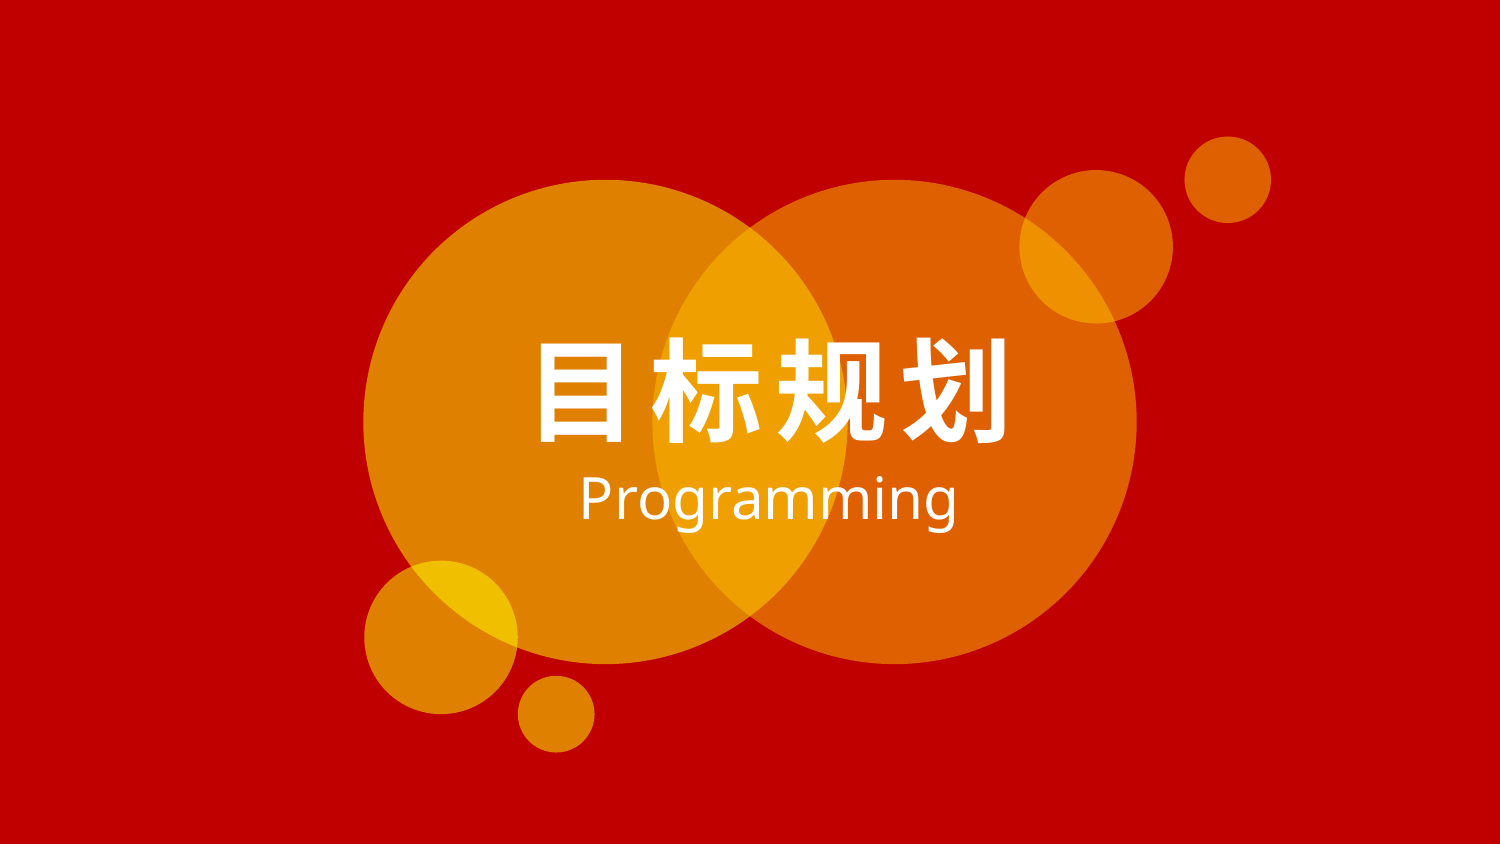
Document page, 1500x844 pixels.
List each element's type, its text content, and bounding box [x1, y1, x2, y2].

text_box [362, 558, 520, 717]
text_box 目标规划 [510, 313, 1028, 454]
text_box [515, 673, 597, 755]
text_box [1017, 167, 1176, 326]
text_box Programming [504, 454, 1034, 539]
text_box [361, 177, 750, 667]
text_box [1182, 134, 1274, 226]
text_box [675, 177, 1139, 667]
